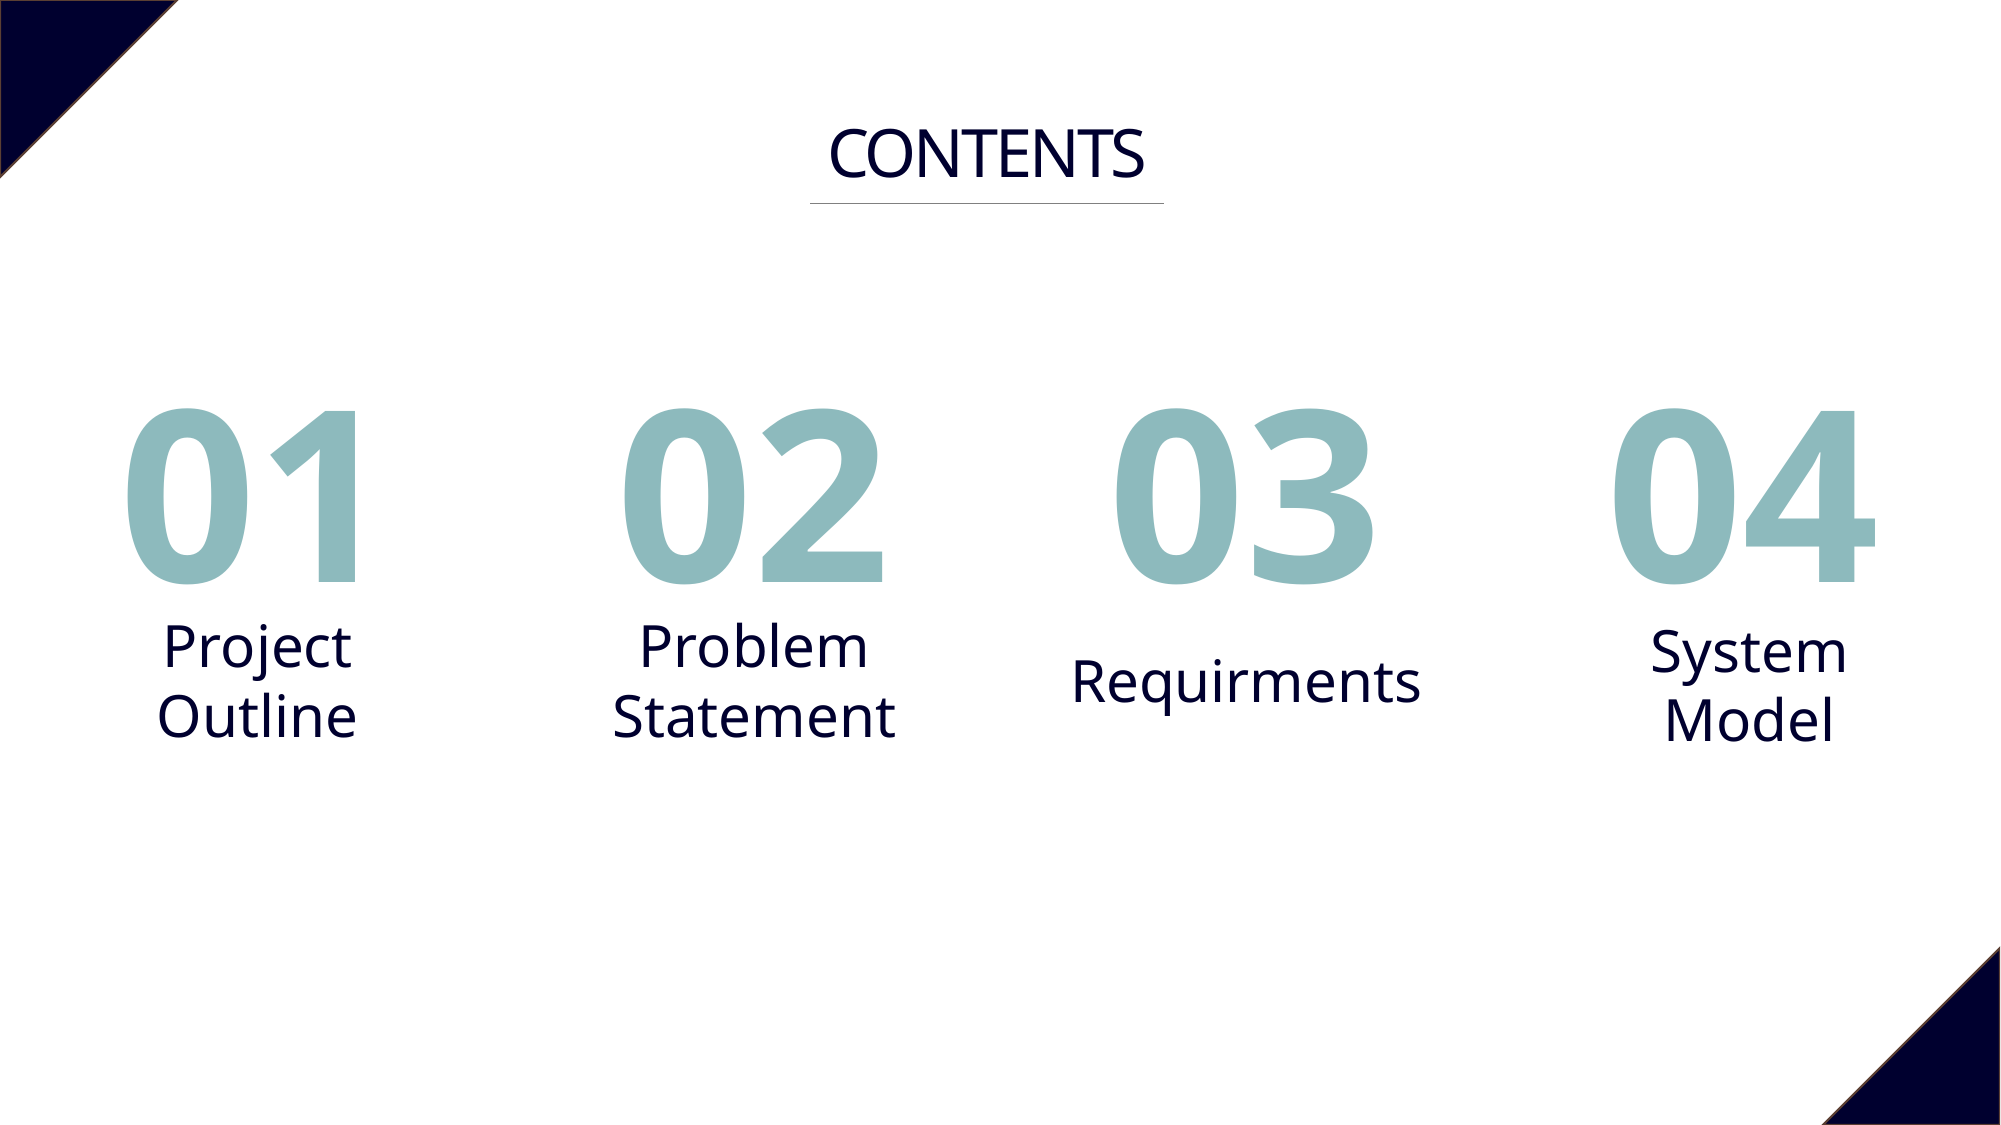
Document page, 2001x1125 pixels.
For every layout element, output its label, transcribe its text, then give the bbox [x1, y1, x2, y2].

text_box 02 [602, 335, 906, 638]
text_box 03 [1093, 335, 1398, 638]
text_box Problem Statement [573, 639, 936, 718]
text_box 01 [104, 335, 409, 638]
text_box Project Outline [58, 639, 457, 718]
text_box Requirments [1016, 639, 1476, 718]
text_box CONTENTS [812, 102, 1163, 198]
text_box 04 [1591, 335, 1895, 638]
text_box System Model [1412, 644, 2000, 723]
